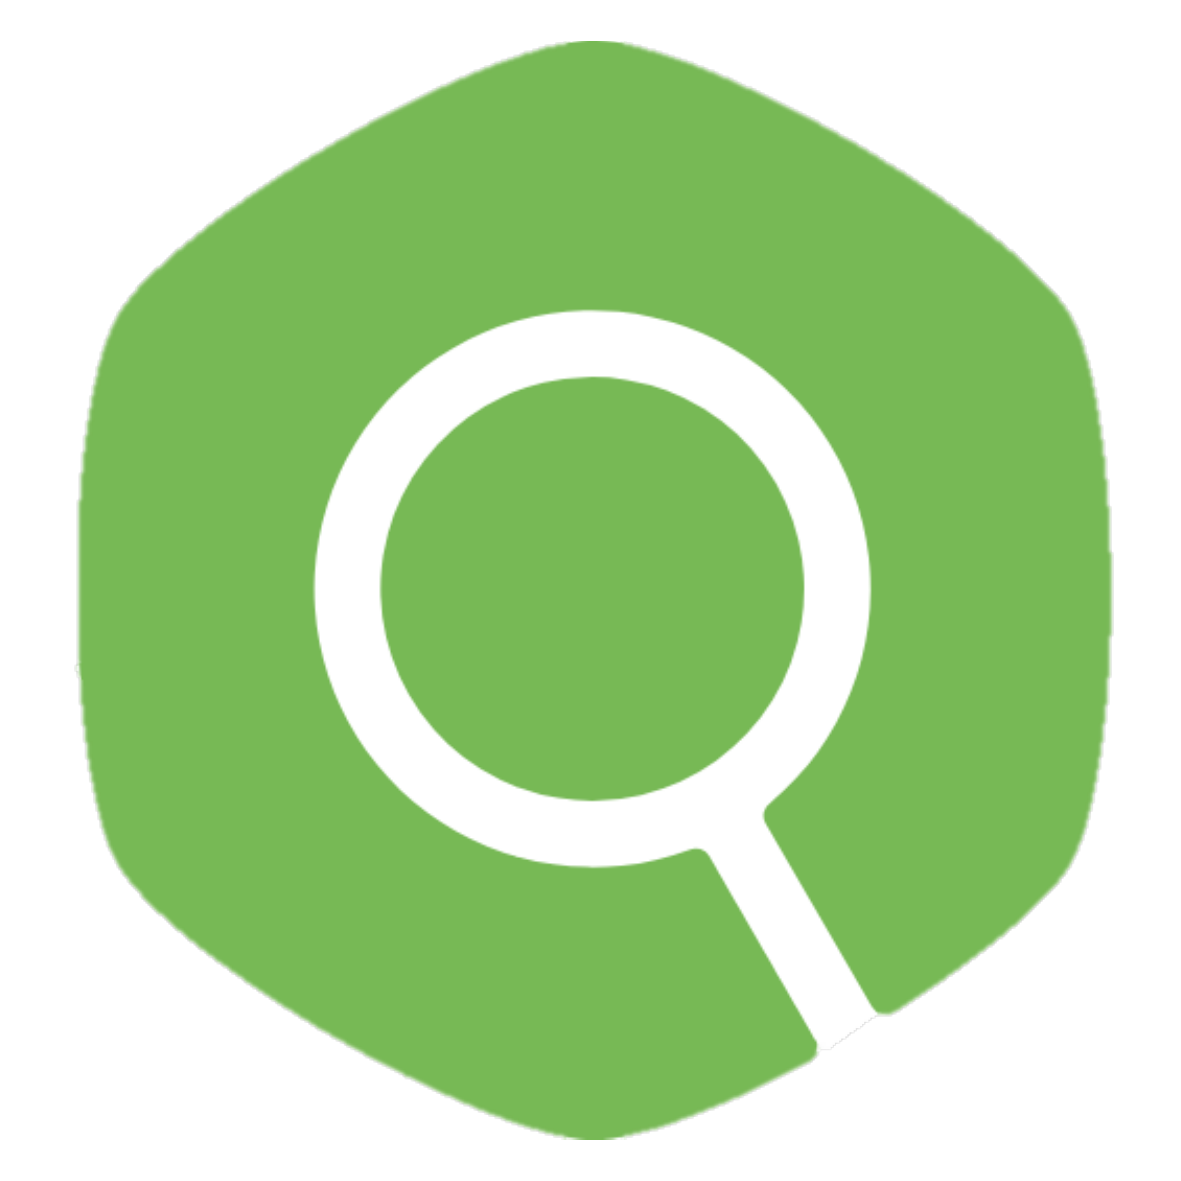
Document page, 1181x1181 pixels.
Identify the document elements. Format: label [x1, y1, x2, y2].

picture [21, 41, 1160, 1140]
